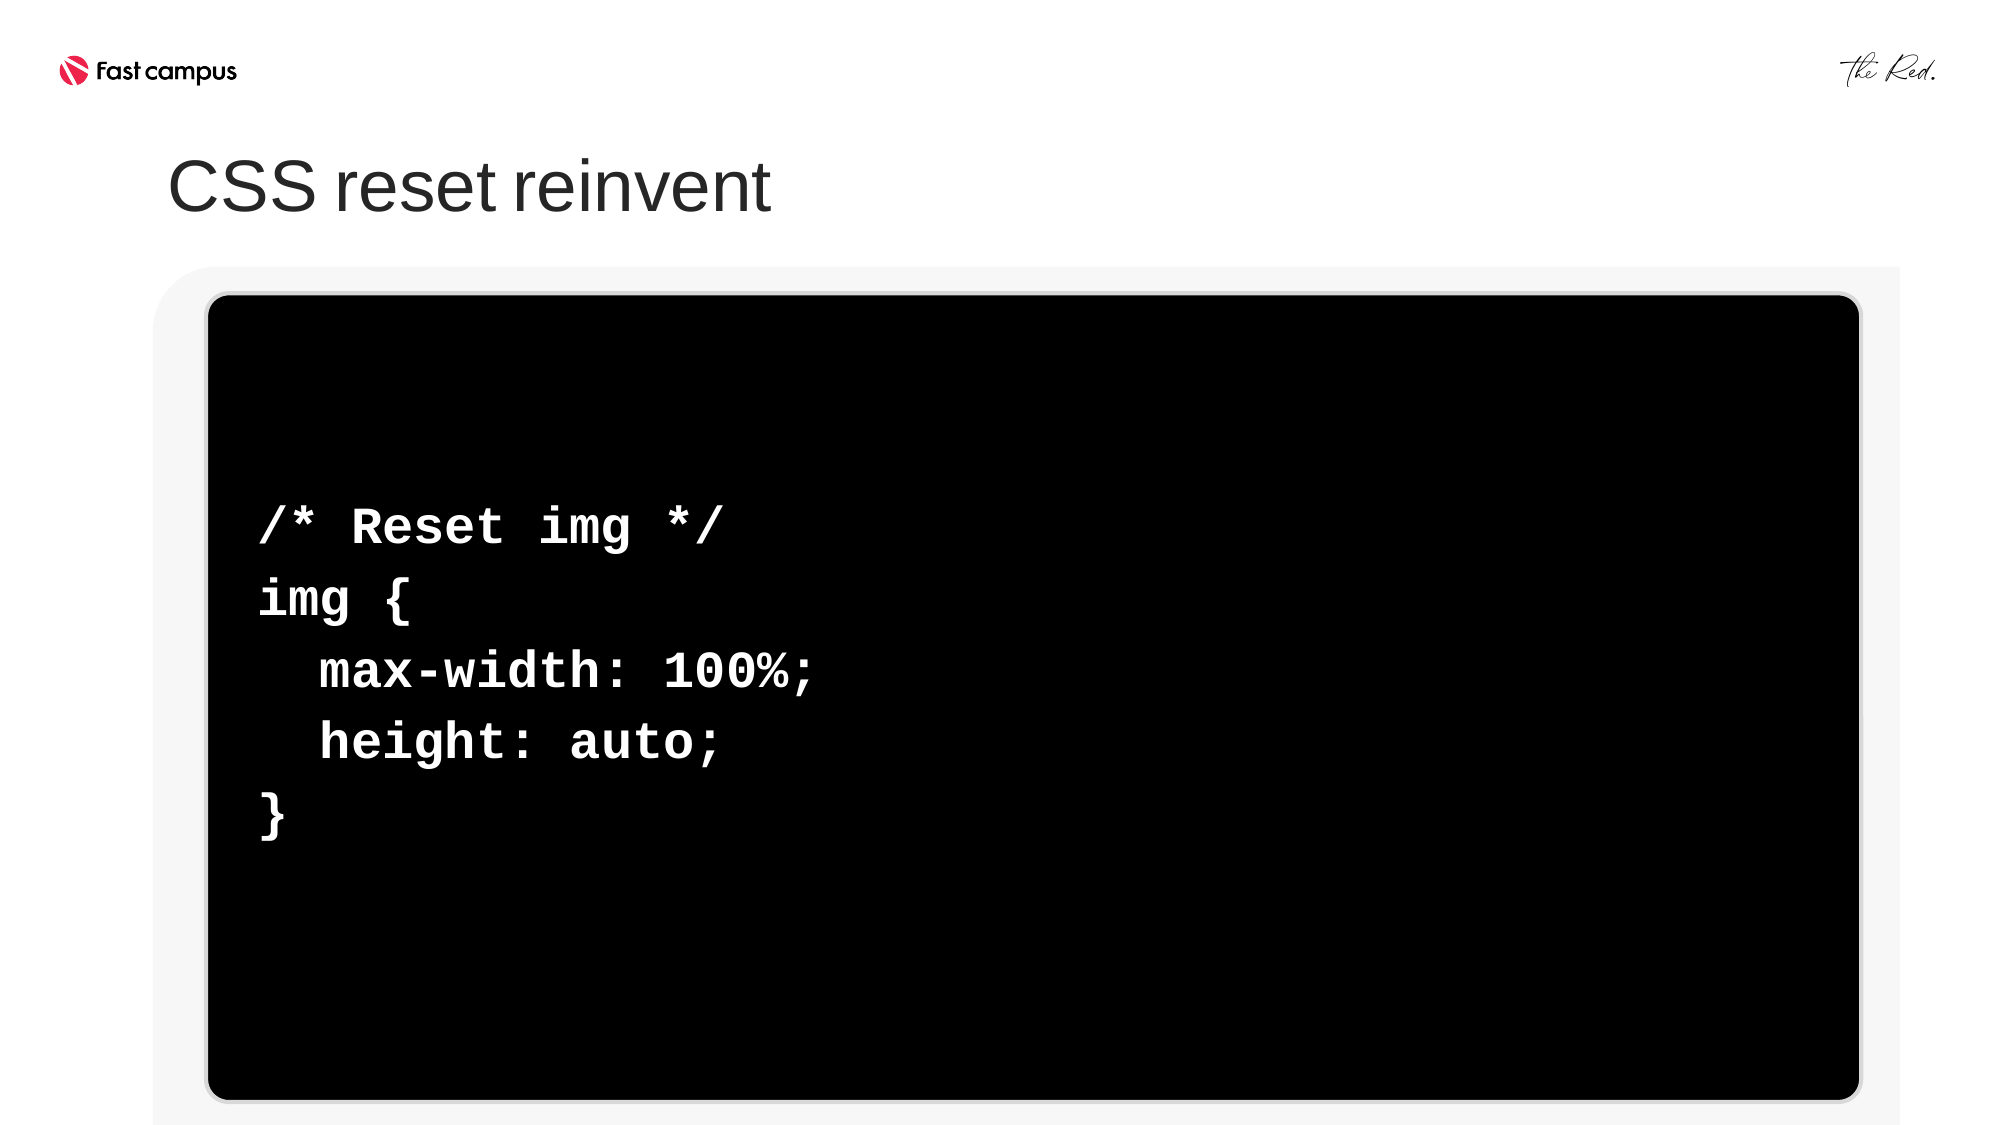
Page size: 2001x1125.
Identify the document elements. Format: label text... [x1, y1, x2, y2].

list CSS reset reinvent [153, 131, 2000, 232]
text_box /* Reset img */ img { max-width: 100%; height: auto; } [206, 293, 1862, 1103]
picture [1840, 52, 1935, 87]
picture [57, 53, 239, 88]
